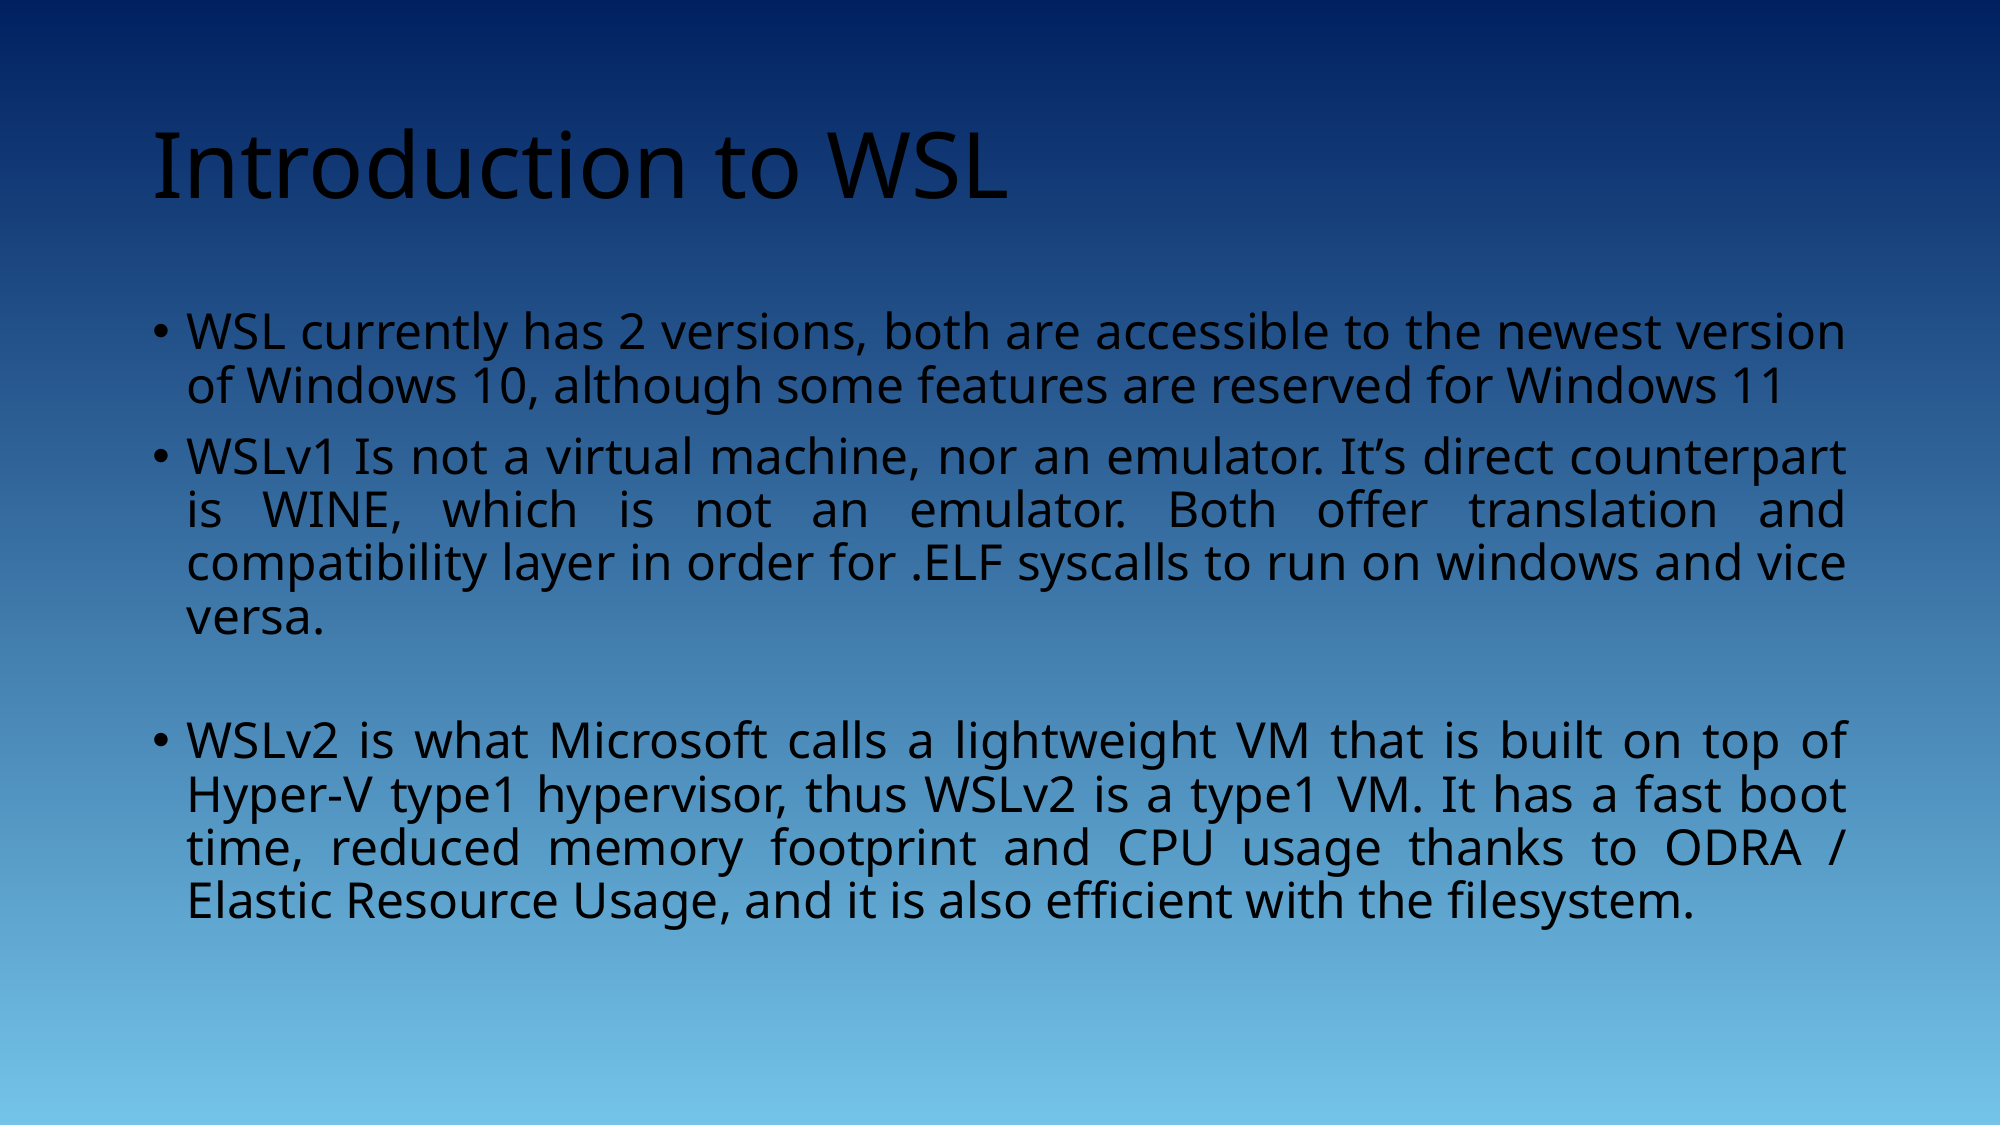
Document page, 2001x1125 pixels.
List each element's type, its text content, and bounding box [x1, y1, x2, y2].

list WSL currently has 2 versions, both are accessible to the newest version of Windows 10, although some features are reserved for Windows 11 WSLv1 Is not a virtual machine, nor an emulator. It’s direct counterpart is WINE, which is not an emulator. Both offer translation and compatibility layer in order for .ELF syscalls to run on windows and vice versa. WSLv2 is what Microsoft calls a lightweight VM that is built on top of Hyper-V type1 hypervisor, thus WSLv2 is a type1 VM. It has a fast boot time, reduced memory footprint and CPU usage thanks to ODRA / Elastic Resource Usage, and it is also efficient with the filesystem. [137, 299, 1863, 1014]
title Introduction to WSL [137, 59, 1863, 278]
